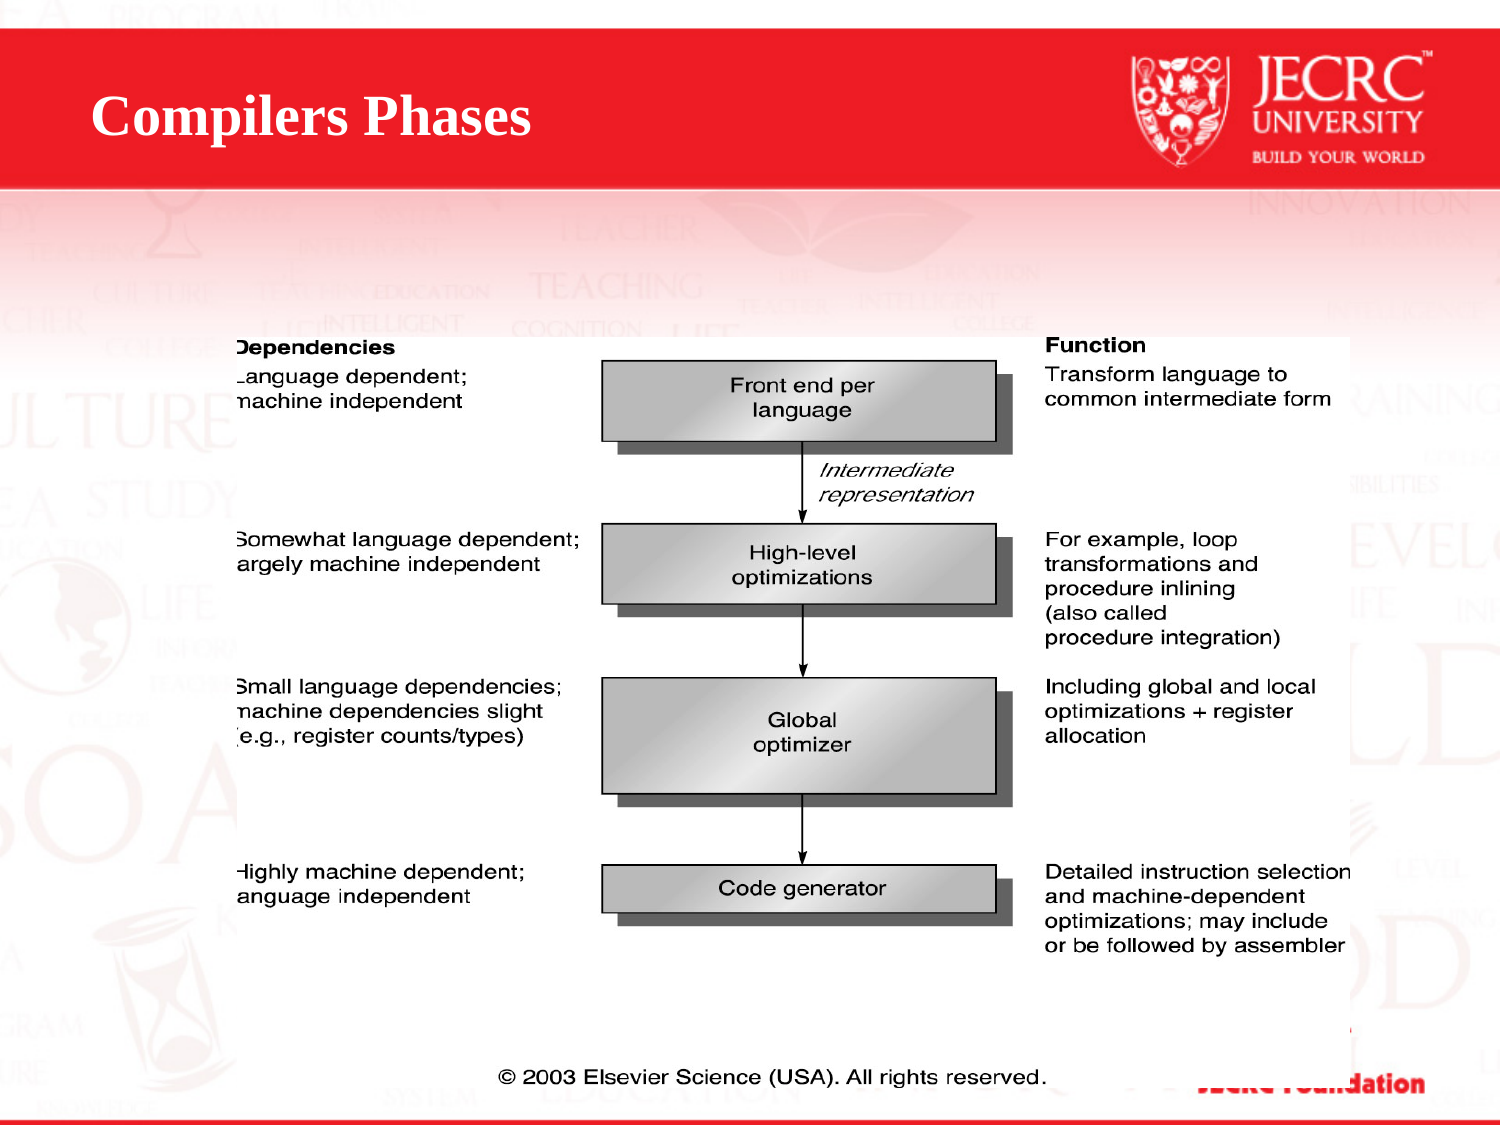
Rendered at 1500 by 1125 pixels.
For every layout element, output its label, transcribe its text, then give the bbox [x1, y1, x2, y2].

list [237, 337, 1351, 1088]
title Compilers Phases [74, 37, 1426, 188]
picture [0, 0, 1500, 1125]
